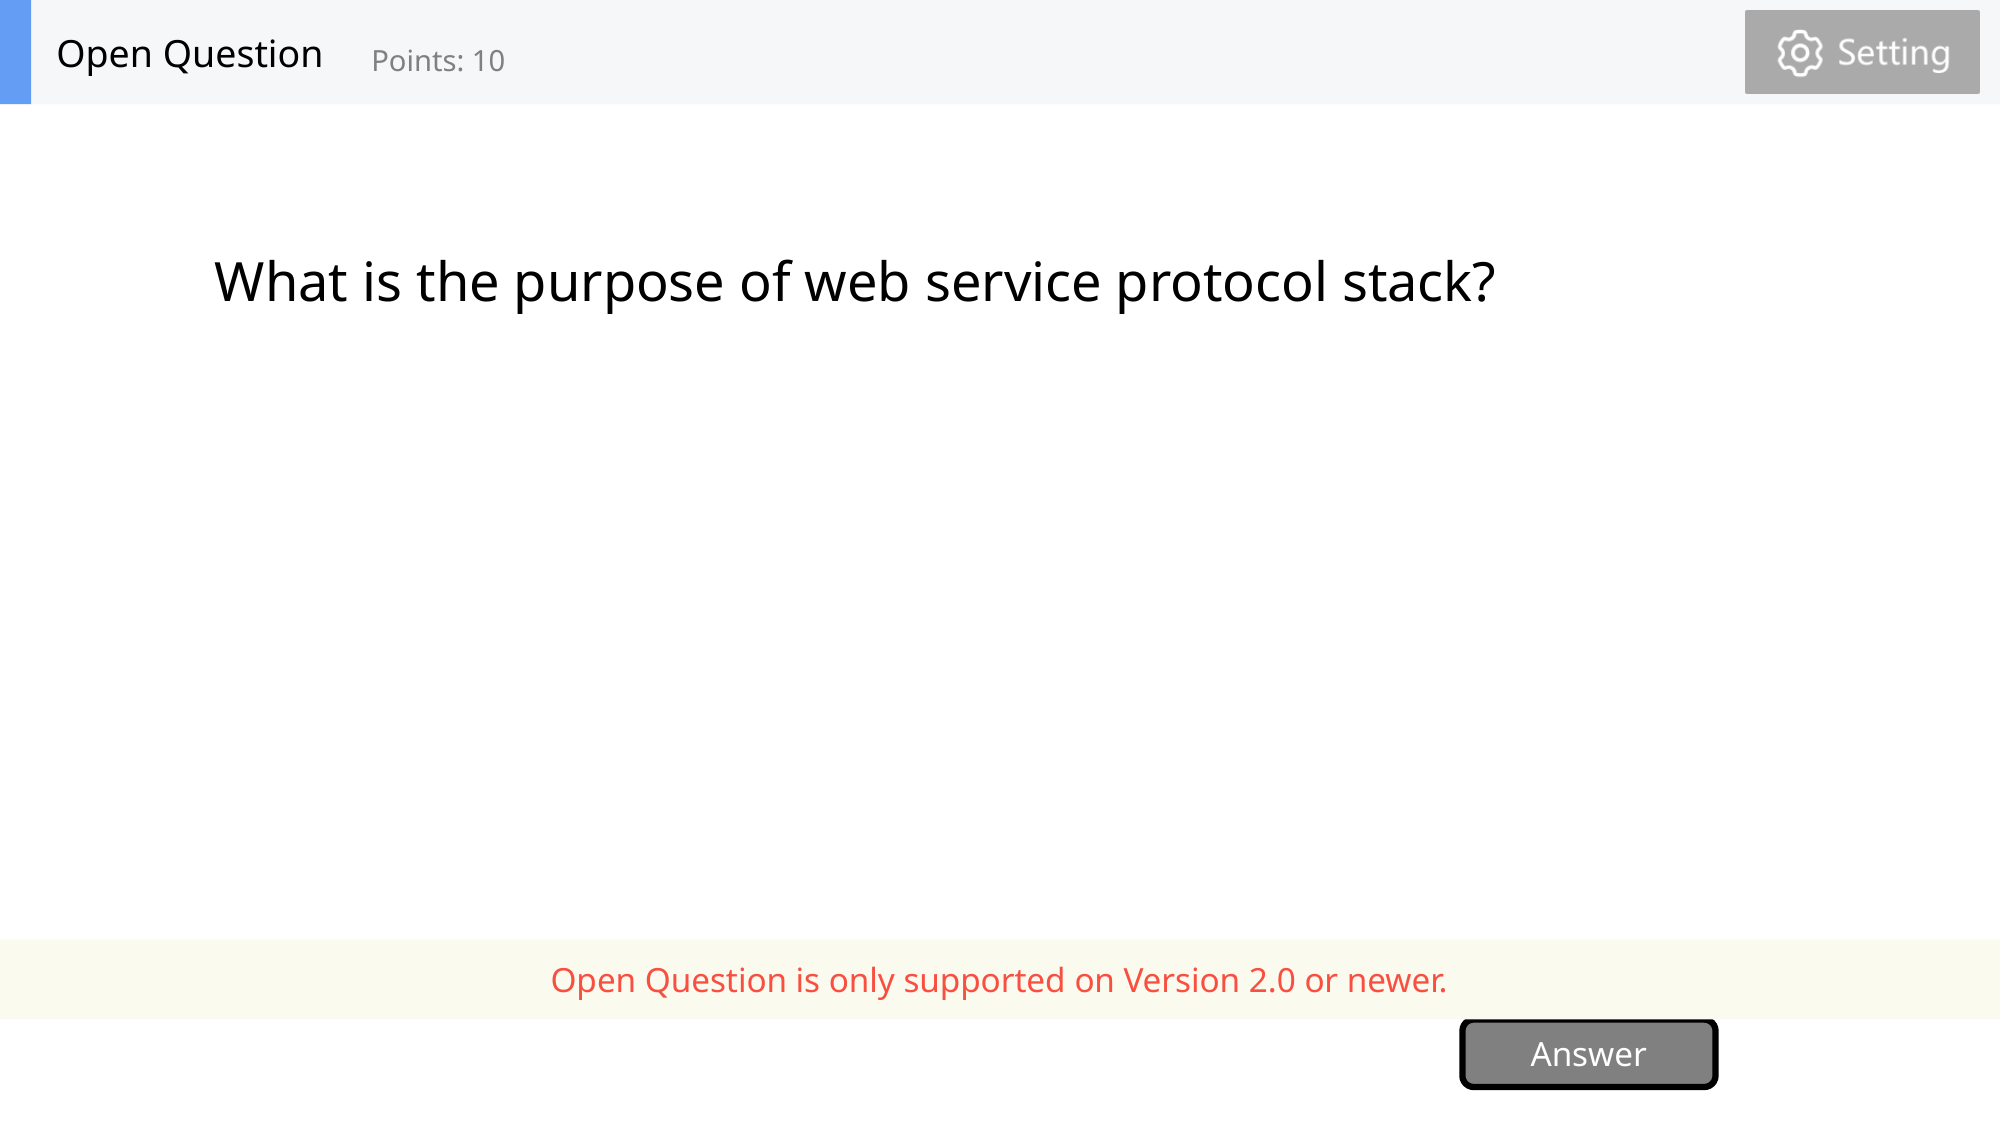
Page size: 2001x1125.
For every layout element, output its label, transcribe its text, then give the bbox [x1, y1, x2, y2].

text_box What is the purpose of web service protocol stack? [200, 105, 1800, 456]
picture [1745, 10, 1980, 94]
text_box Answer [1461, 1021, 1717, 1089]
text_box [0, 0, 2000, 105]
text_box Open Question is only supported on Version 2.0 or newer. [0, 938, 2000, 1021]
